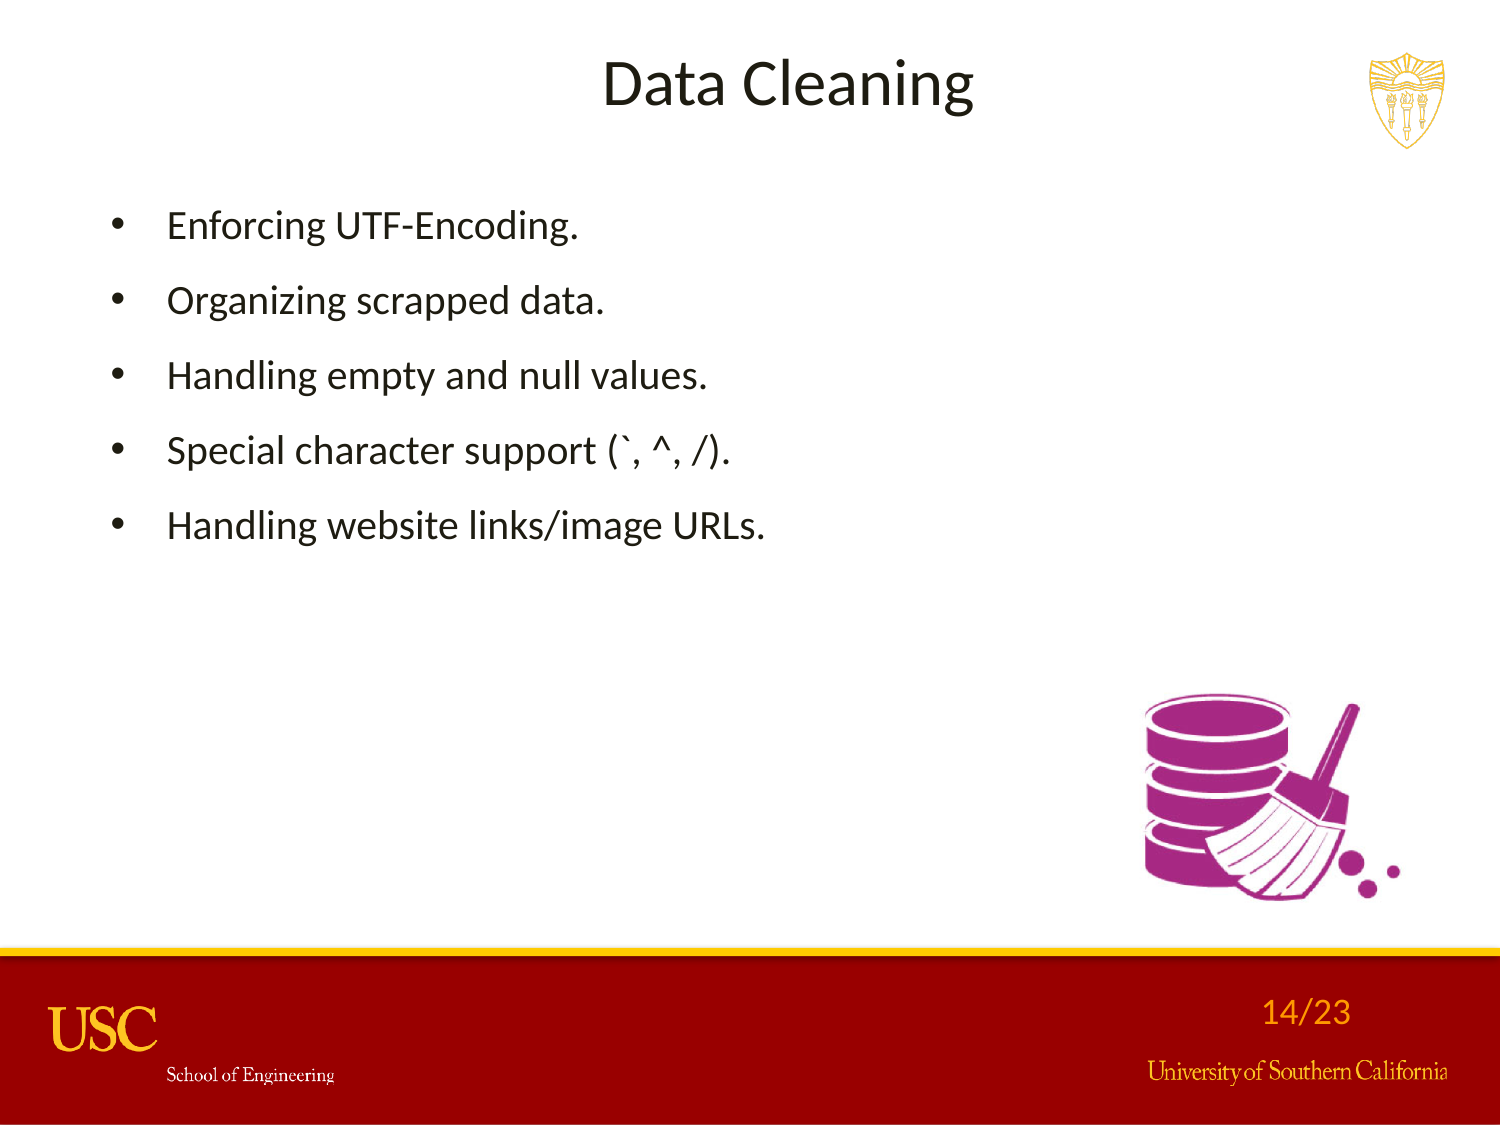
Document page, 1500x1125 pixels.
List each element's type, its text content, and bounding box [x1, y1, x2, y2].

text_box 14/23 [1245, 979, 1382, 1040]
picture [1064, 652, 1447, 929]
text_box Data Cleaning [239, 31, 1233, 126]
text_box Enforcing UTF-Encoding. Organizing scrapped data. Handling empty and null values. Special character support (`, ^, /). Handling website links/image URLs. [95, 165, 1150, 631]
